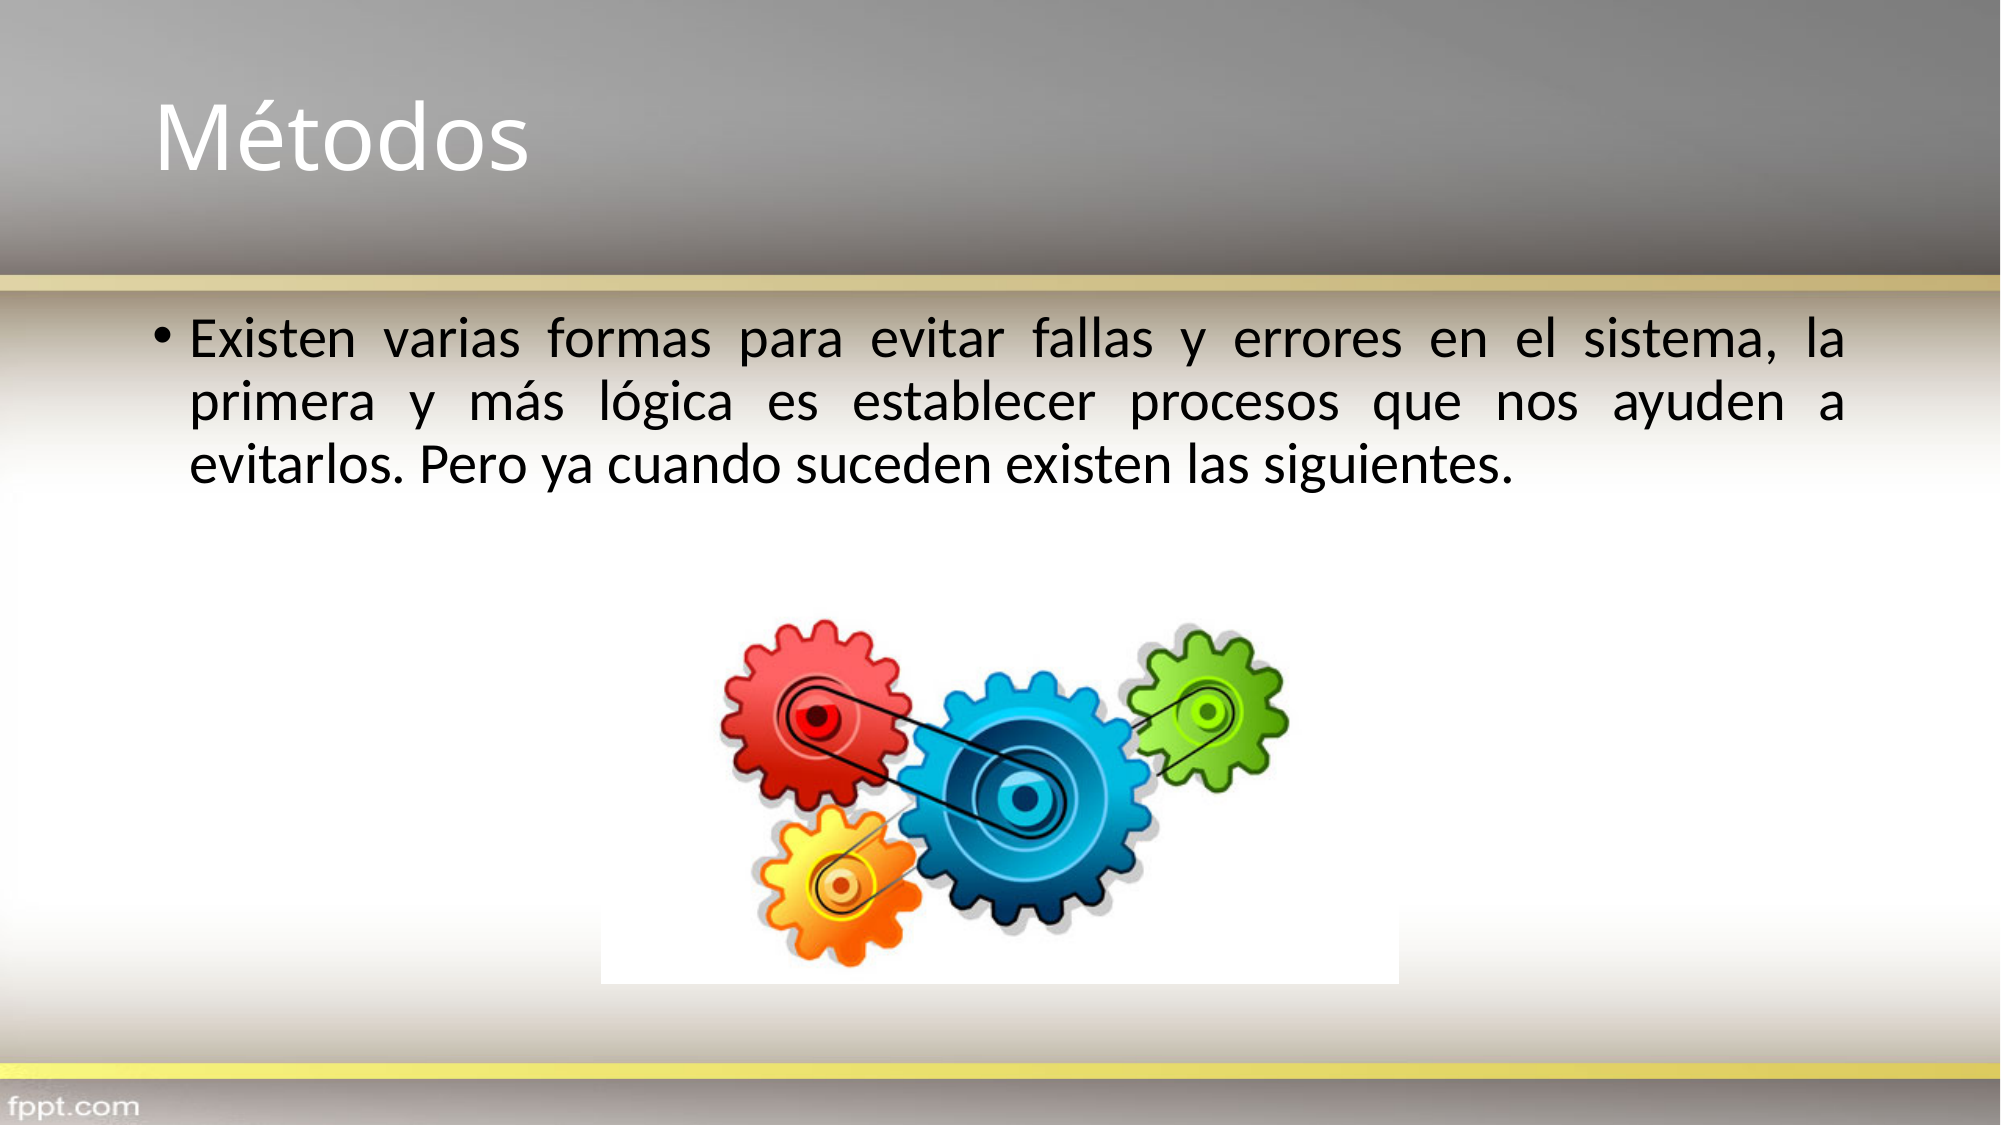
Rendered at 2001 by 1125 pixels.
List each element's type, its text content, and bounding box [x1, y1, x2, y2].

list Existen varias formas para evitar fallas y errores en el sistema, la primera y más lógica es establecer procesos que nos ayuden a evitarlos. Pero ya cuando suceden existen las siguientes. [137, 299, 1863, 1014]
picture [0, 0, 2001, 1125]
title Métodos [137, 31, 1863, 249]
